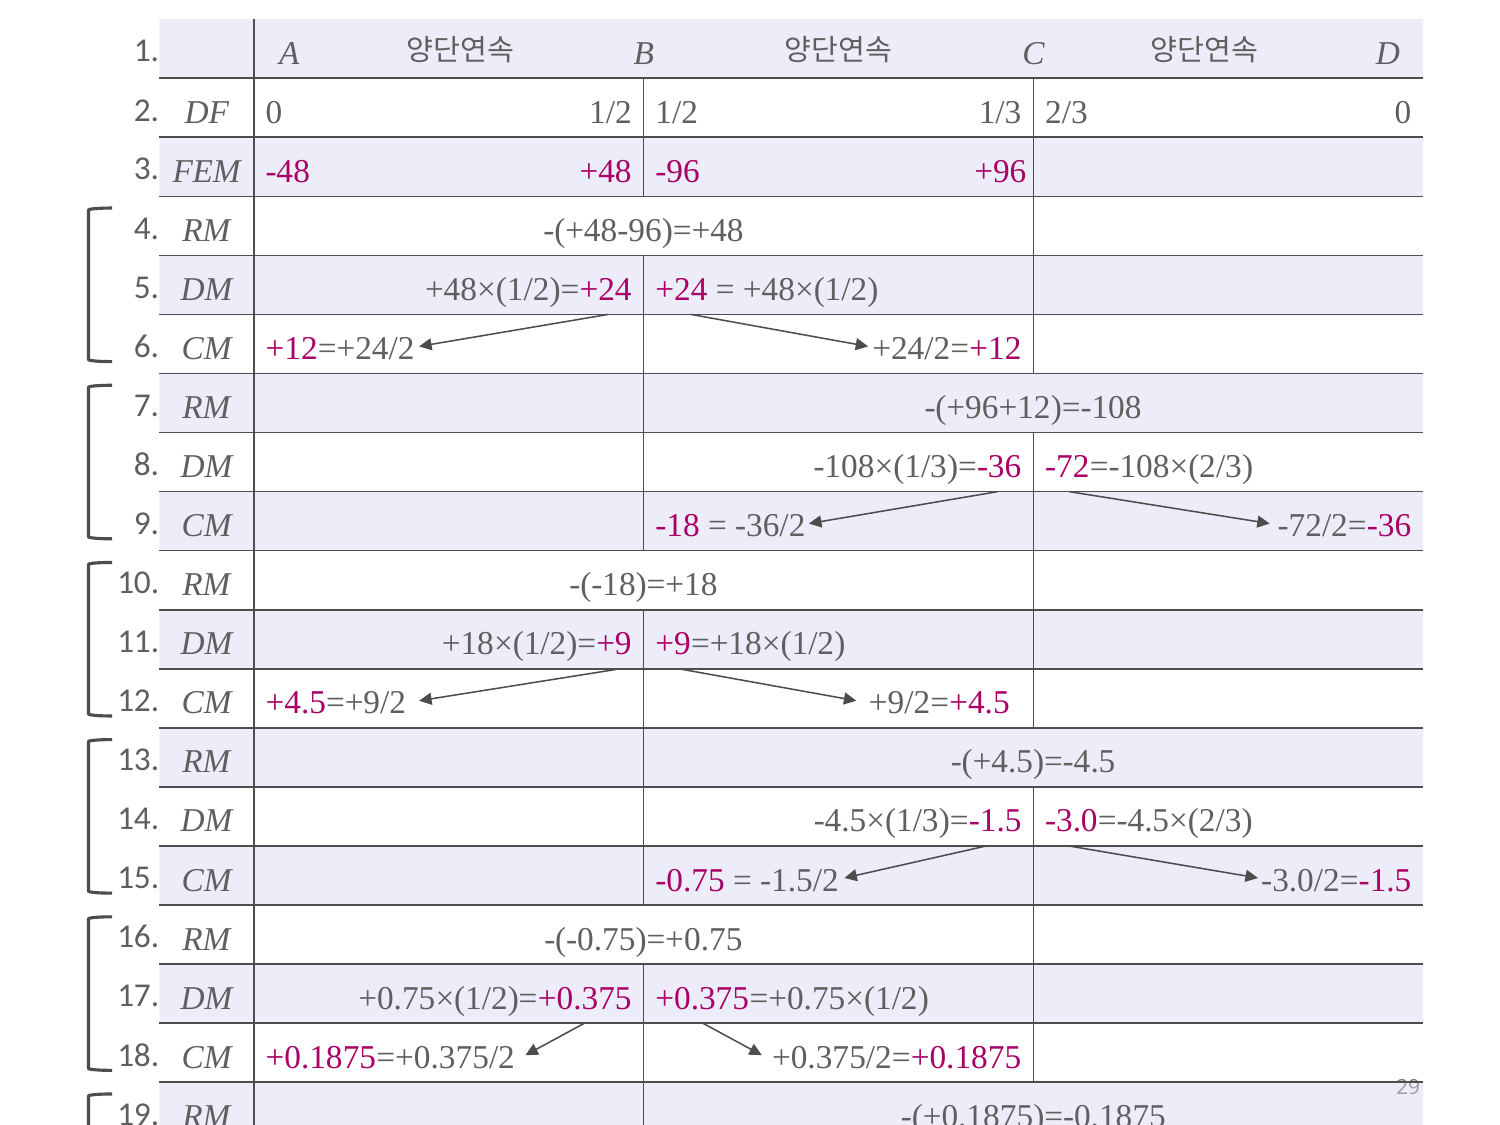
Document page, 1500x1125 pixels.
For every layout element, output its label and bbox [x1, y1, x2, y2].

text_box [88, 18, 1424, 1125]
